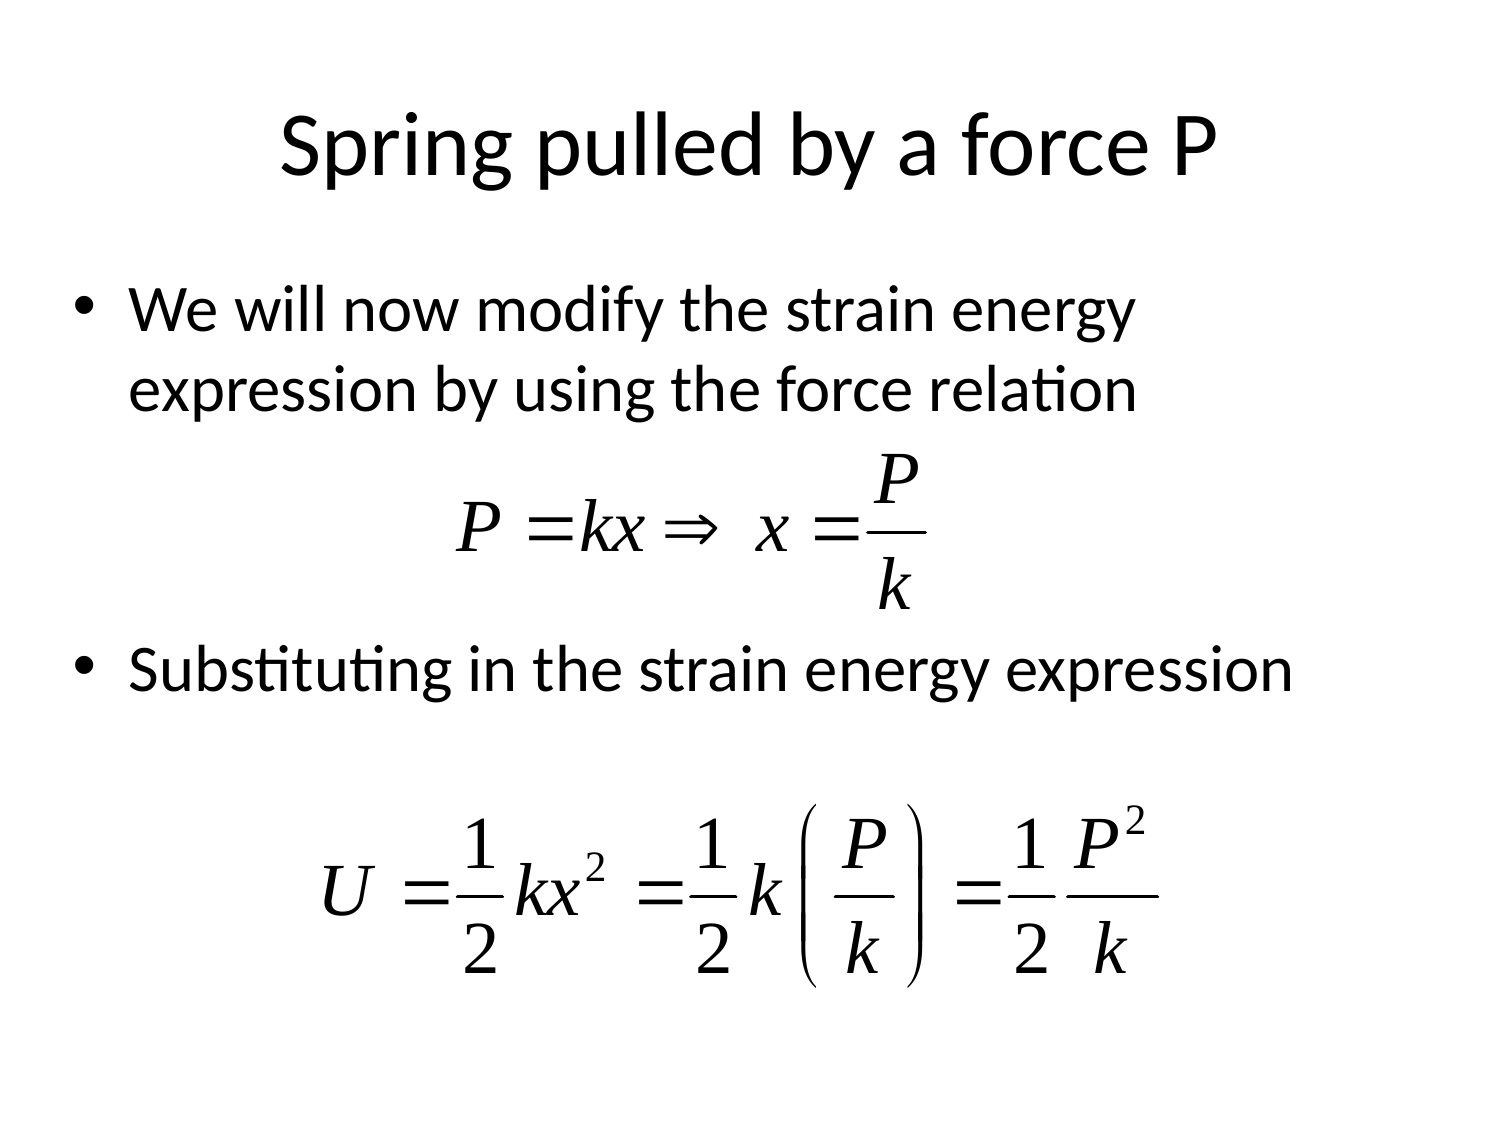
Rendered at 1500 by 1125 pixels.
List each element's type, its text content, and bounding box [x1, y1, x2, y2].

title Spring pulled by a force P [75, 45, 1425, 233]
list We will now modify the strain energy expression by using the force relation Substituting in the strain energy expression [57, 257, 1441, 1000]
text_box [442, 432, 944, 627]
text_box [312, 783, 1176, 1004]
